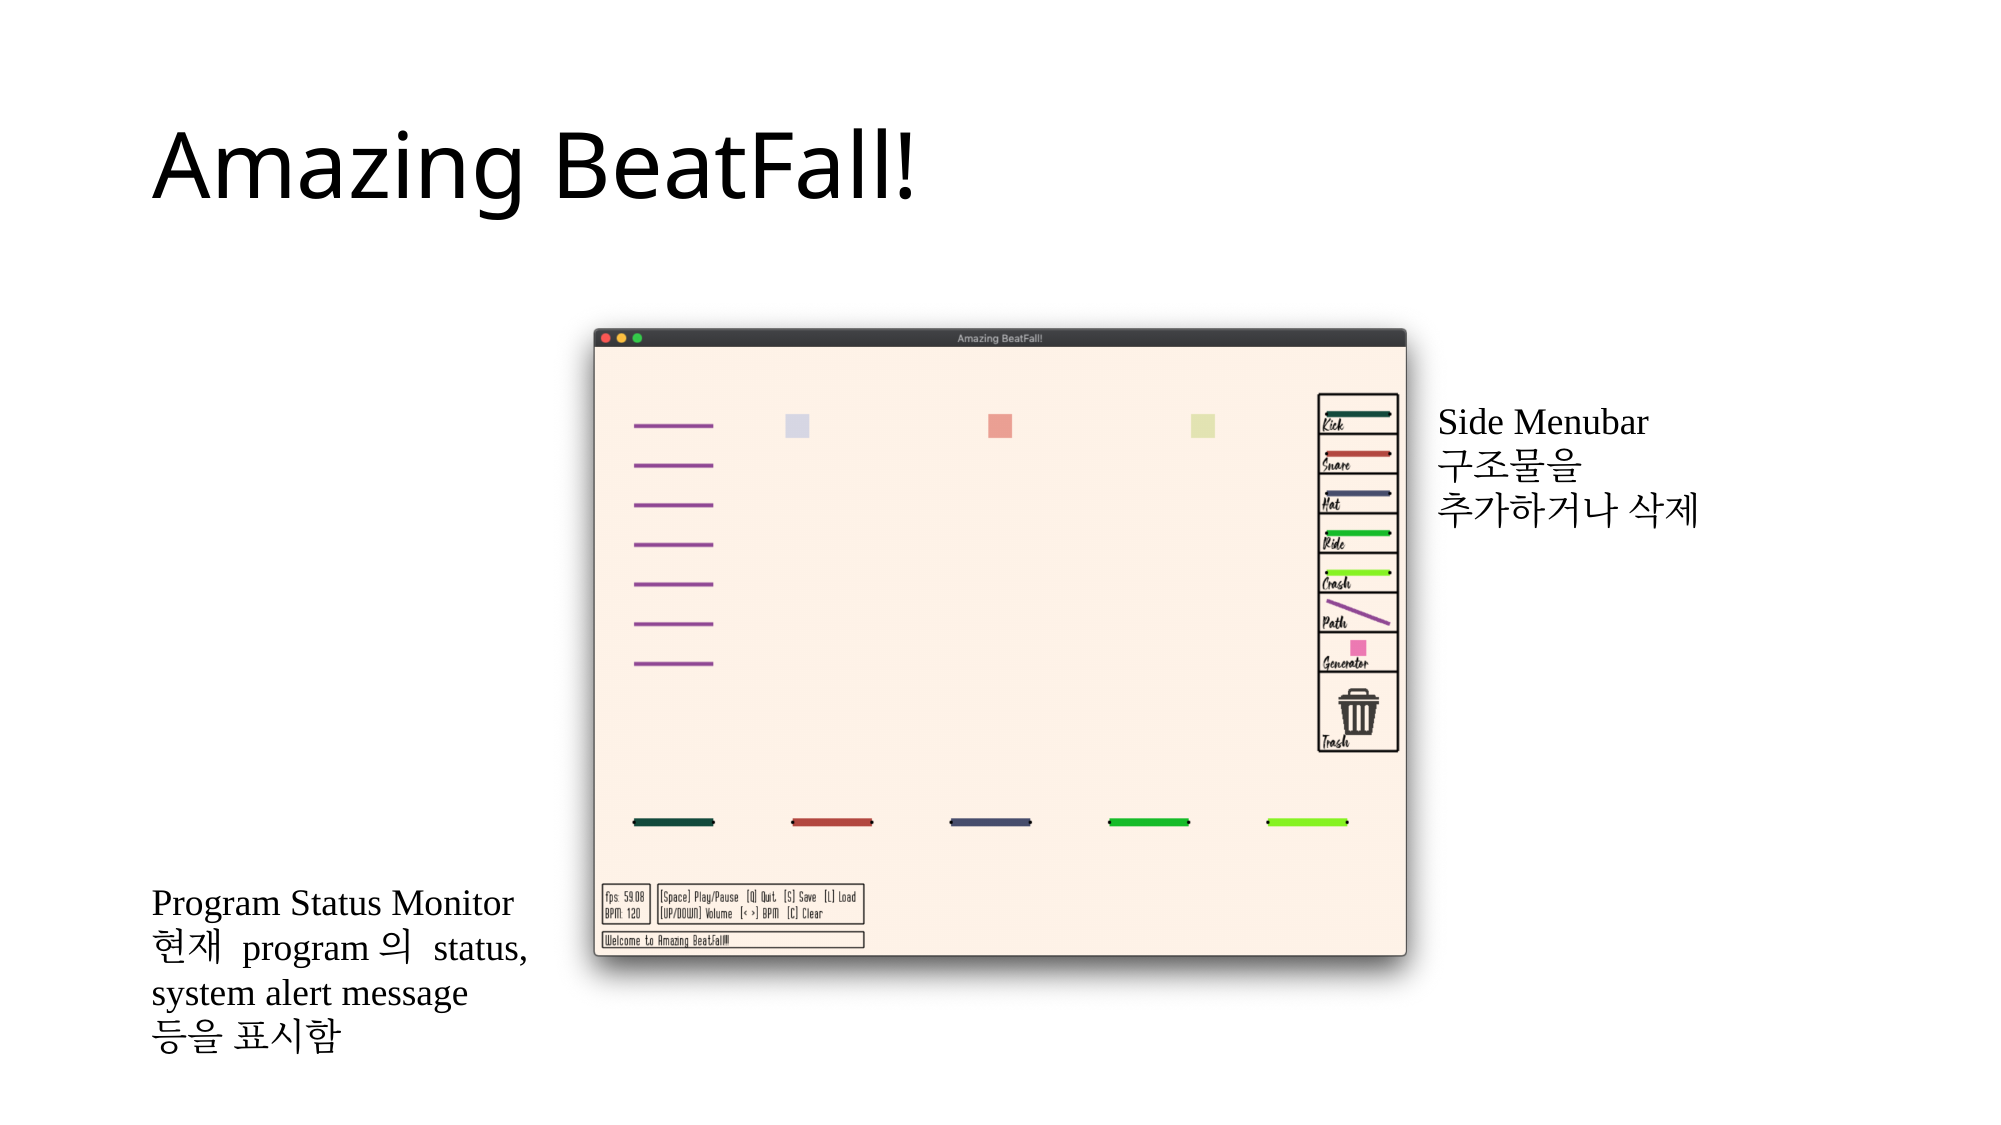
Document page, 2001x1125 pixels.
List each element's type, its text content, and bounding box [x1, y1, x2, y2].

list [550, 299, 1450, 1014]
title Amazing BeatFall! [137, 59, 1863, 278]
text_box Program Status Monitor 현재 program의 status, system alert message 등을 표시함 [136, 870, 560, 1066]
text_box Side Menubar 구조물을 추가하거나 삭제 [1450, 389, 1767, 540]
